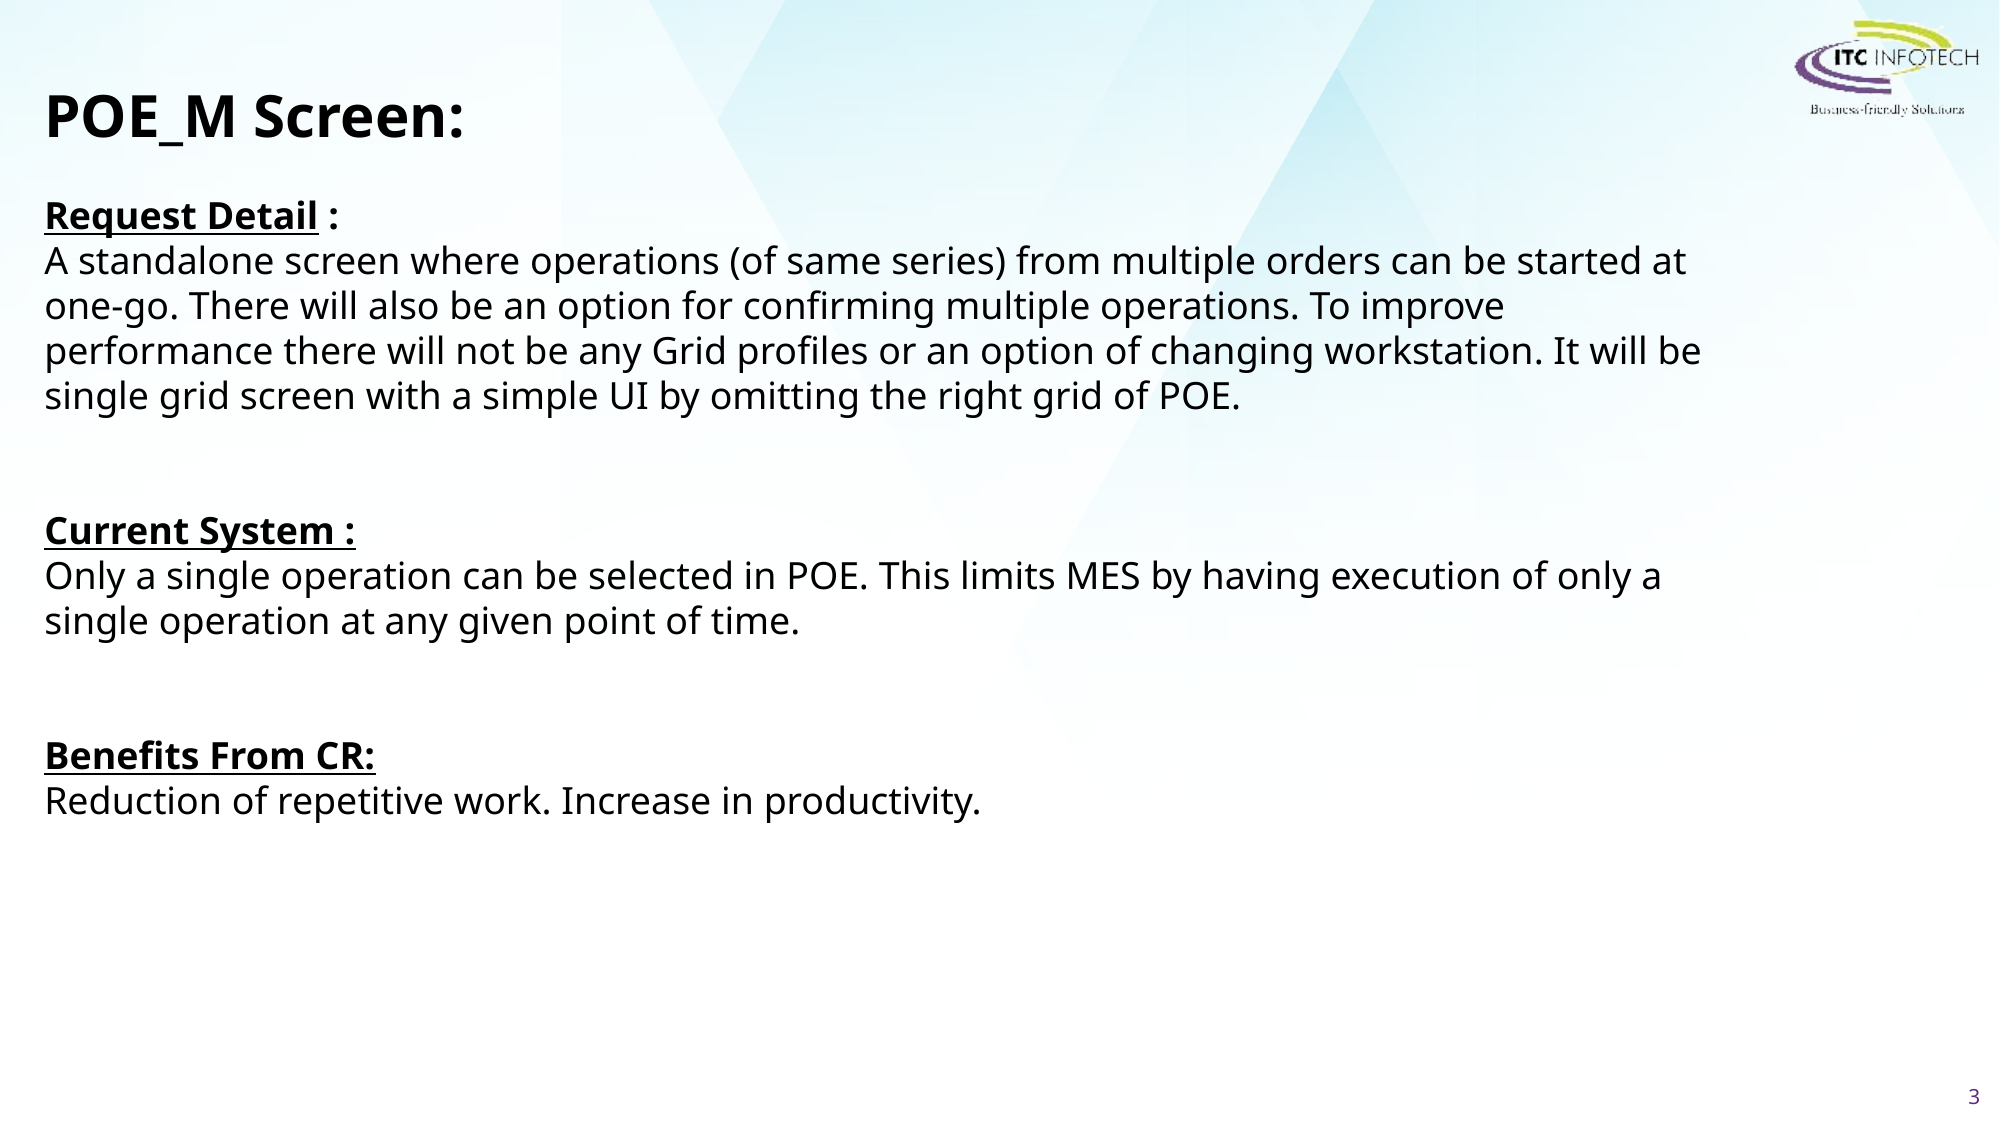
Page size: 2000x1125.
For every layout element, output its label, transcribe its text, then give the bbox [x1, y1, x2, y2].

text_box Request Detail : A standalone screen where operations (of same series) from multiple orders can be started at one-go. There will also be an option for confirming multiple operations. To improve performance there will not be any Grid profiles or an option of changing workstation. It will be single grid screen with a simple UI by omitting the right grid of POE. Current System : Only a single operation can be selected in POE. This limits MES by having execution of only a single operation at any given point of time. Benefits From CR: Reduction of repetitive work. Increase in productivity. [44, 192, 1731, 823]
title POE_M Screen: [44, 78, 1731, 149]
slide_number 3 [1955, 1087, 1981, 1113]
picture [0, 0, 2000, 1125]
